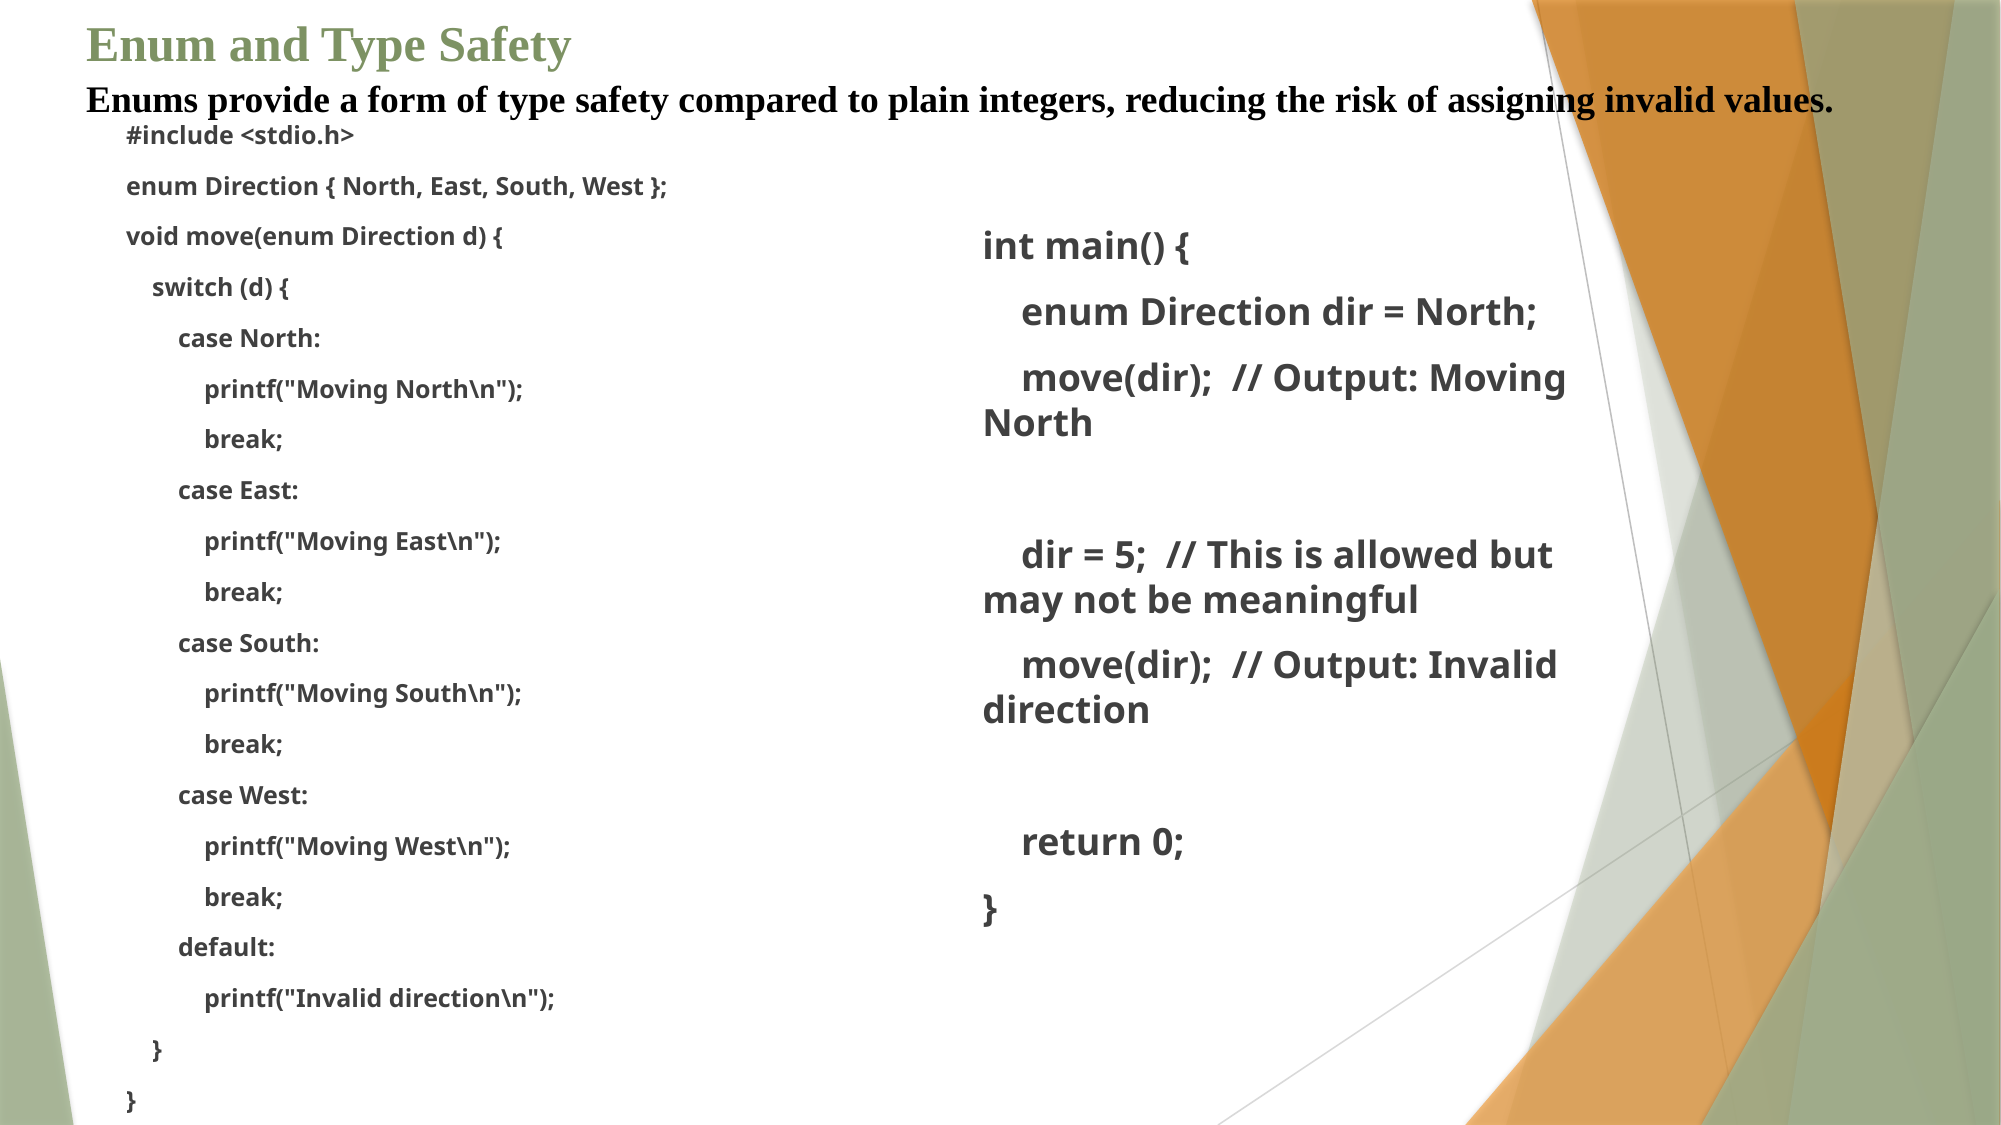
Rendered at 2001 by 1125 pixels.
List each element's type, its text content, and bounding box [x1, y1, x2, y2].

title Enum and Type Safety Enums provide a form of type safety compared to plain integers, reducing the risk of assigning invalid values. [70, 0, 1929, 164]
list int main() { enum Direction dir = North; move(dir); // Output: Moving North dir = 5; // This is allowed but may not be meaningful move(dir); // Output: Invalid direction return 0; } [967, 214, 1654, 949]
list #include <stdio.h> enum Direction { North, East, South, West }; void move(enum Direction d) { switch (d) { case North: printf("Moving North\n"); break; case East: printf("Moving East\n"); break; case South: printf("Moving South\n"); break; case West: printf("Moving West\n"); break; default: printf("Invalid direction\n"); } } [111, 111, 895, 1125]
